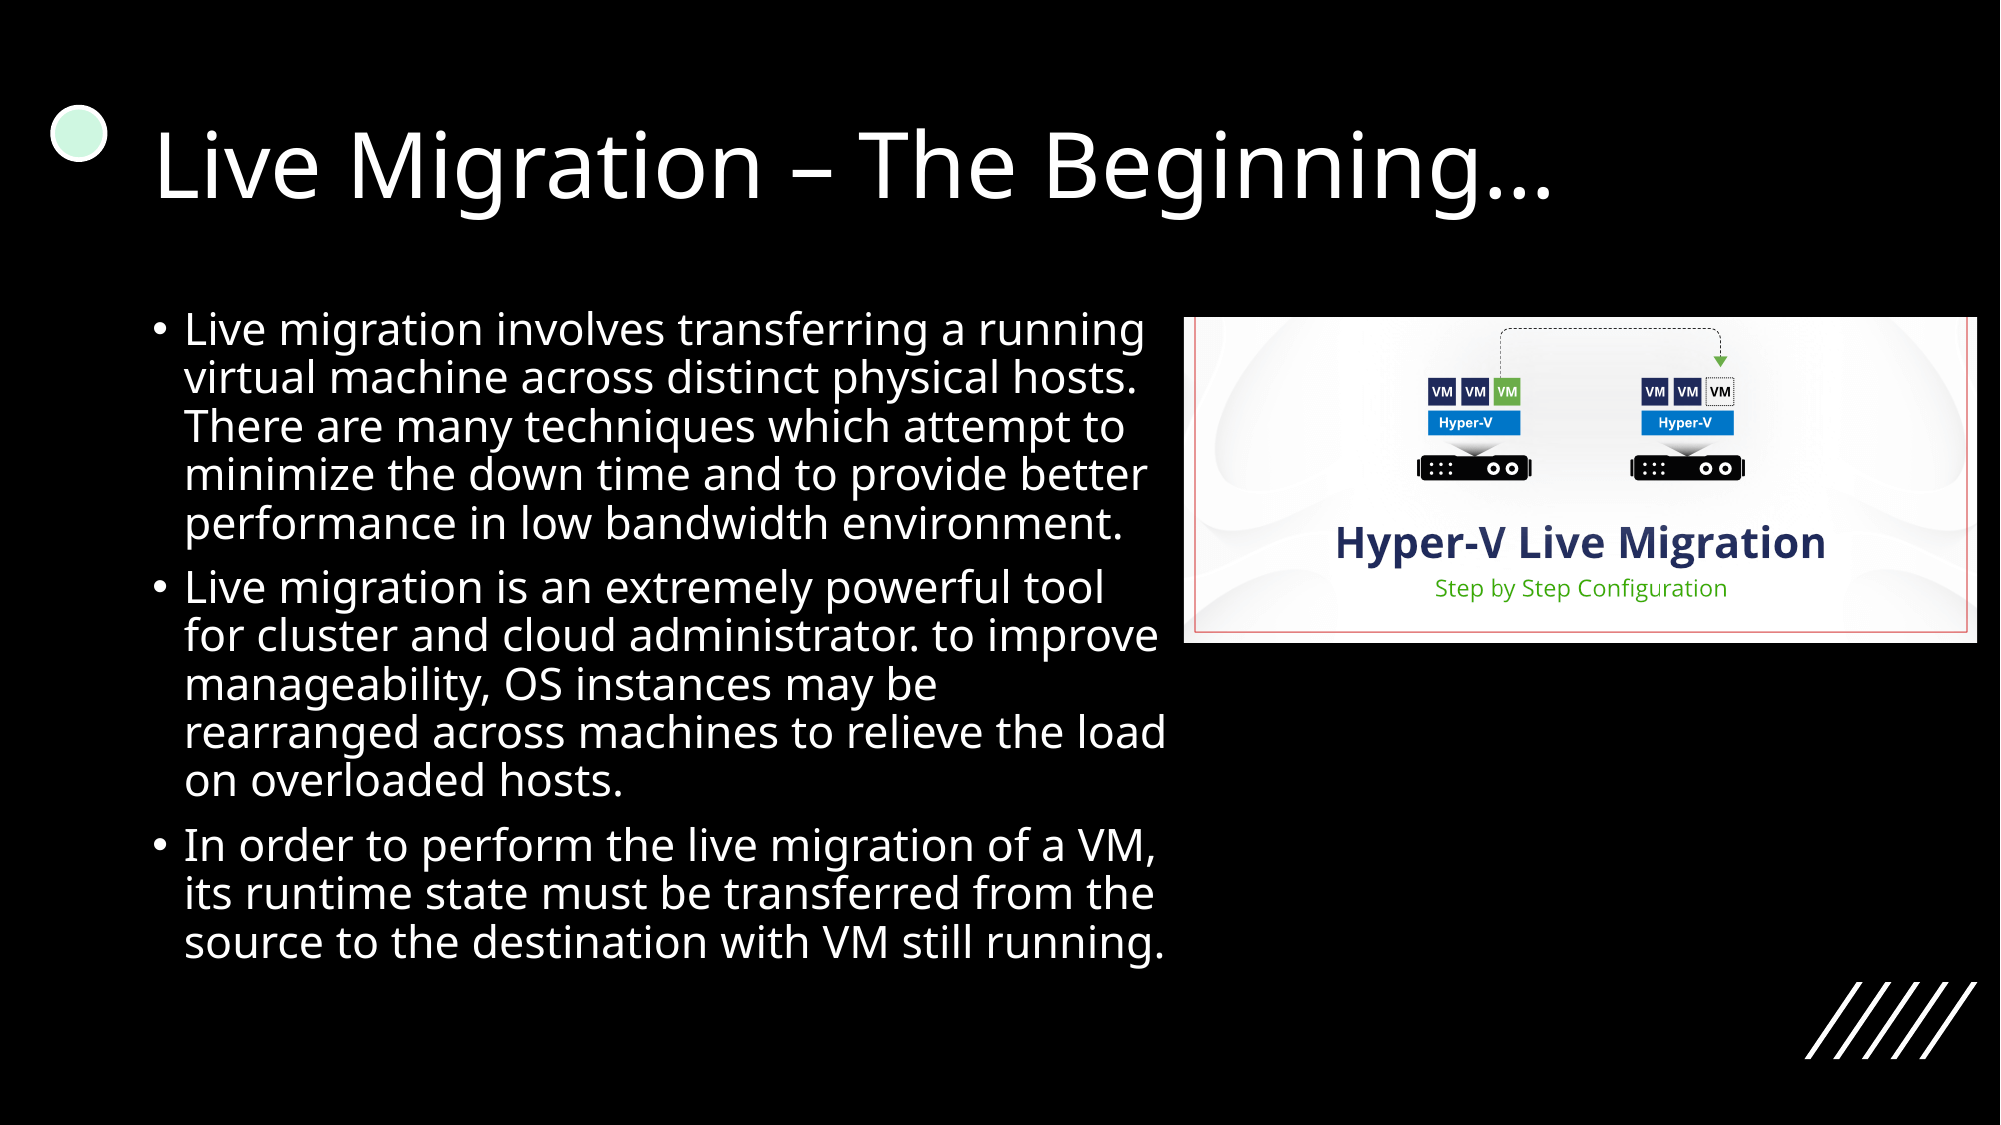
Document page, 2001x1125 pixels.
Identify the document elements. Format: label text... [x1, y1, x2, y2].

picture [1183, 317, 1978, 643]
list Live migration involves transferring a running virtual machine across distinct physical hosts. There are many techniques which attempt to minimize the down time and to provide better performance in low bandwidth environment. Live migration is an extremely powerful tool for cluster and cloud administrator. to improve manageability, OS instances may be rearranged across machines to relieve the load on overloaded hosts. In order to perform the live migration of a VM, its runtime state must be transferred from the source to the destination with VM still running. [137, 299, 1184, 1048]
title Live Migration – The Beginning… [137, 59, 1863, 278]
